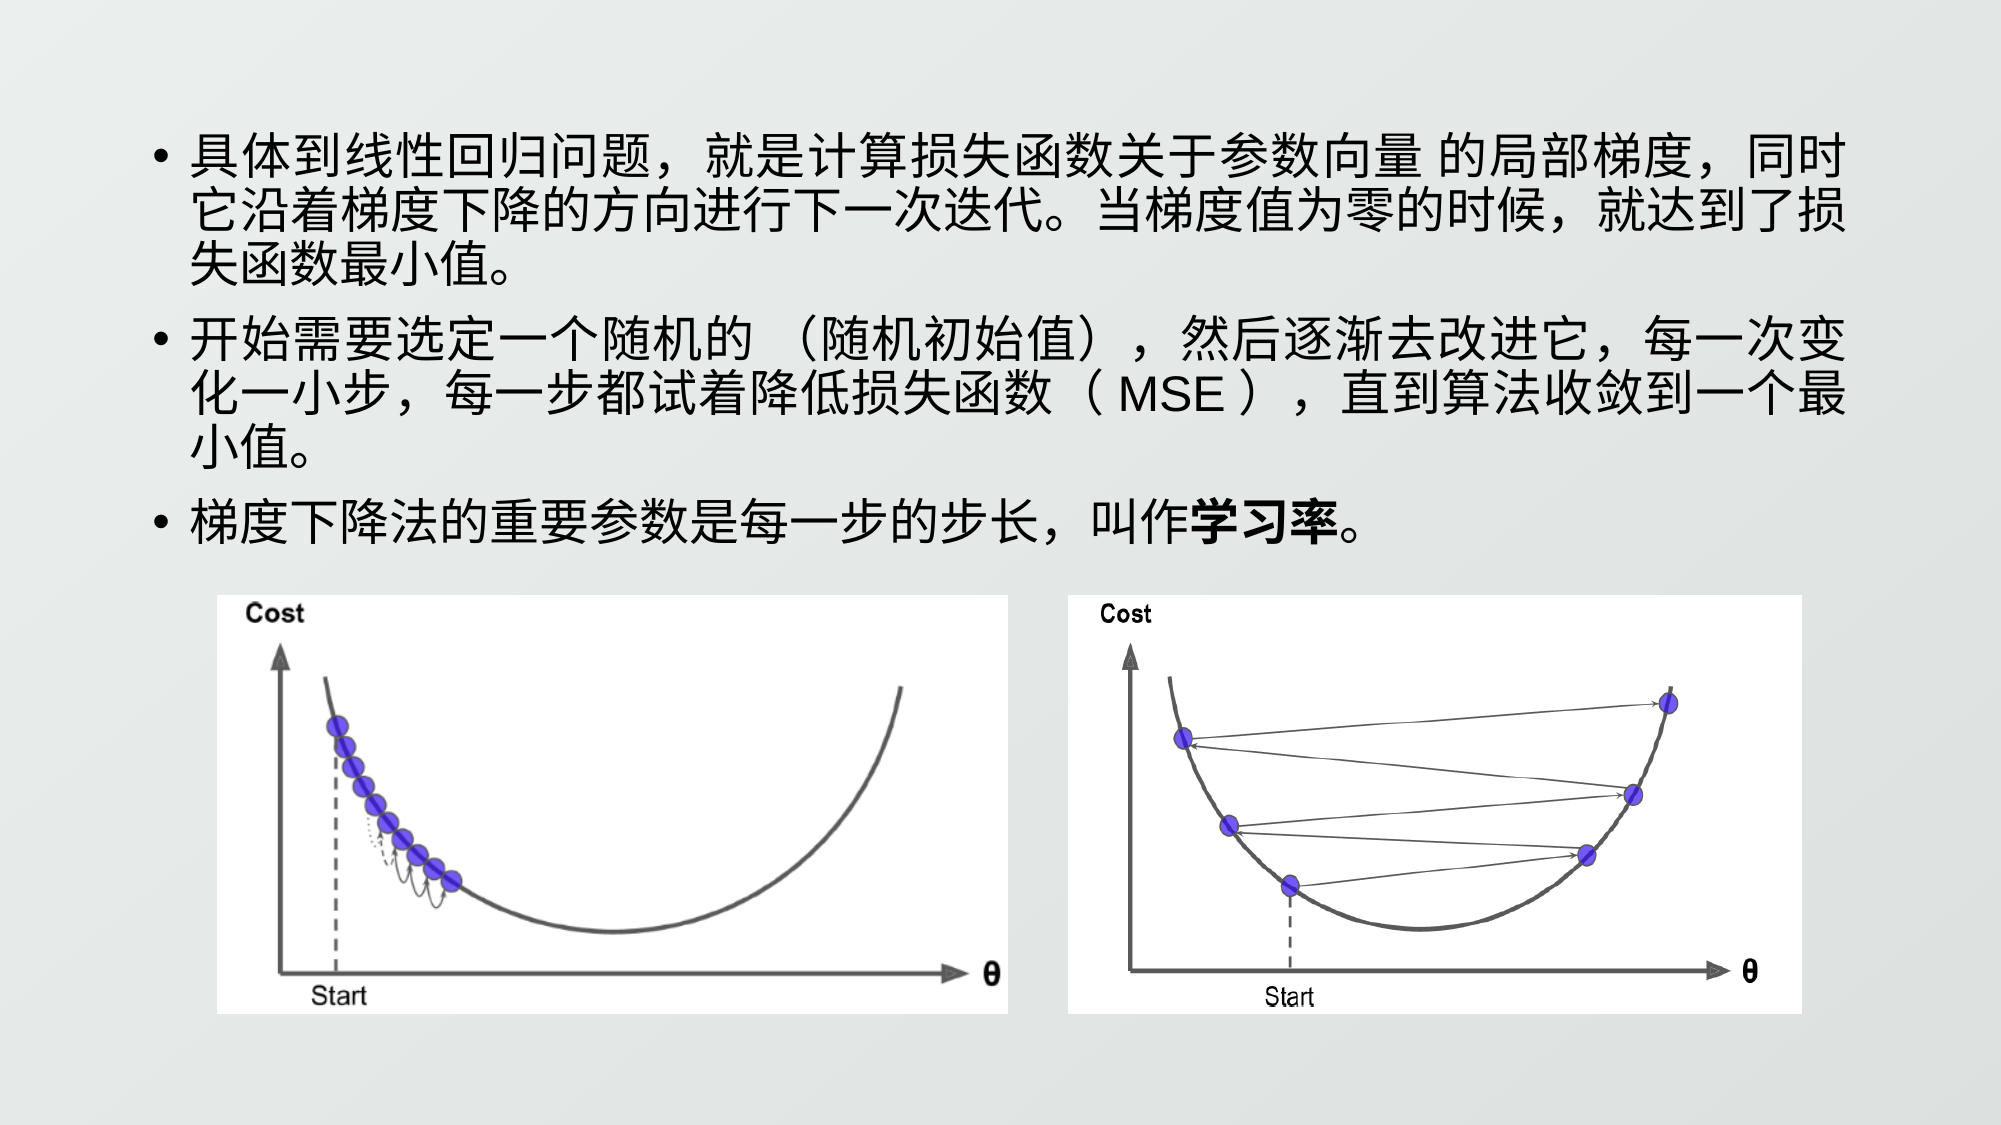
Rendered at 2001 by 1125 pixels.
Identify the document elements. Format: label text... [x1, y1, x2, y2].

picture [1068, 595, 1802, 1014]
picture [217, 595, 1008, 1014]
list 具体到线性回归问题，就是计算损失函数关于参数向量 的局部梯度，同时它沿着梯度下降的方向进行下一次迭代。当梯度值为零的时候，就达到了损失函数最小值。 开始需要选定一个随机的 （随机初始值），然后逐渐去改进它，每一次变化一小步，每一步都试着降低损失函数（MSE），直到算法收敛到一个最小值。 梯度下降法的重要参数是每一步的步长，叫作学习率。 [137, 124, 1863, 1014]
